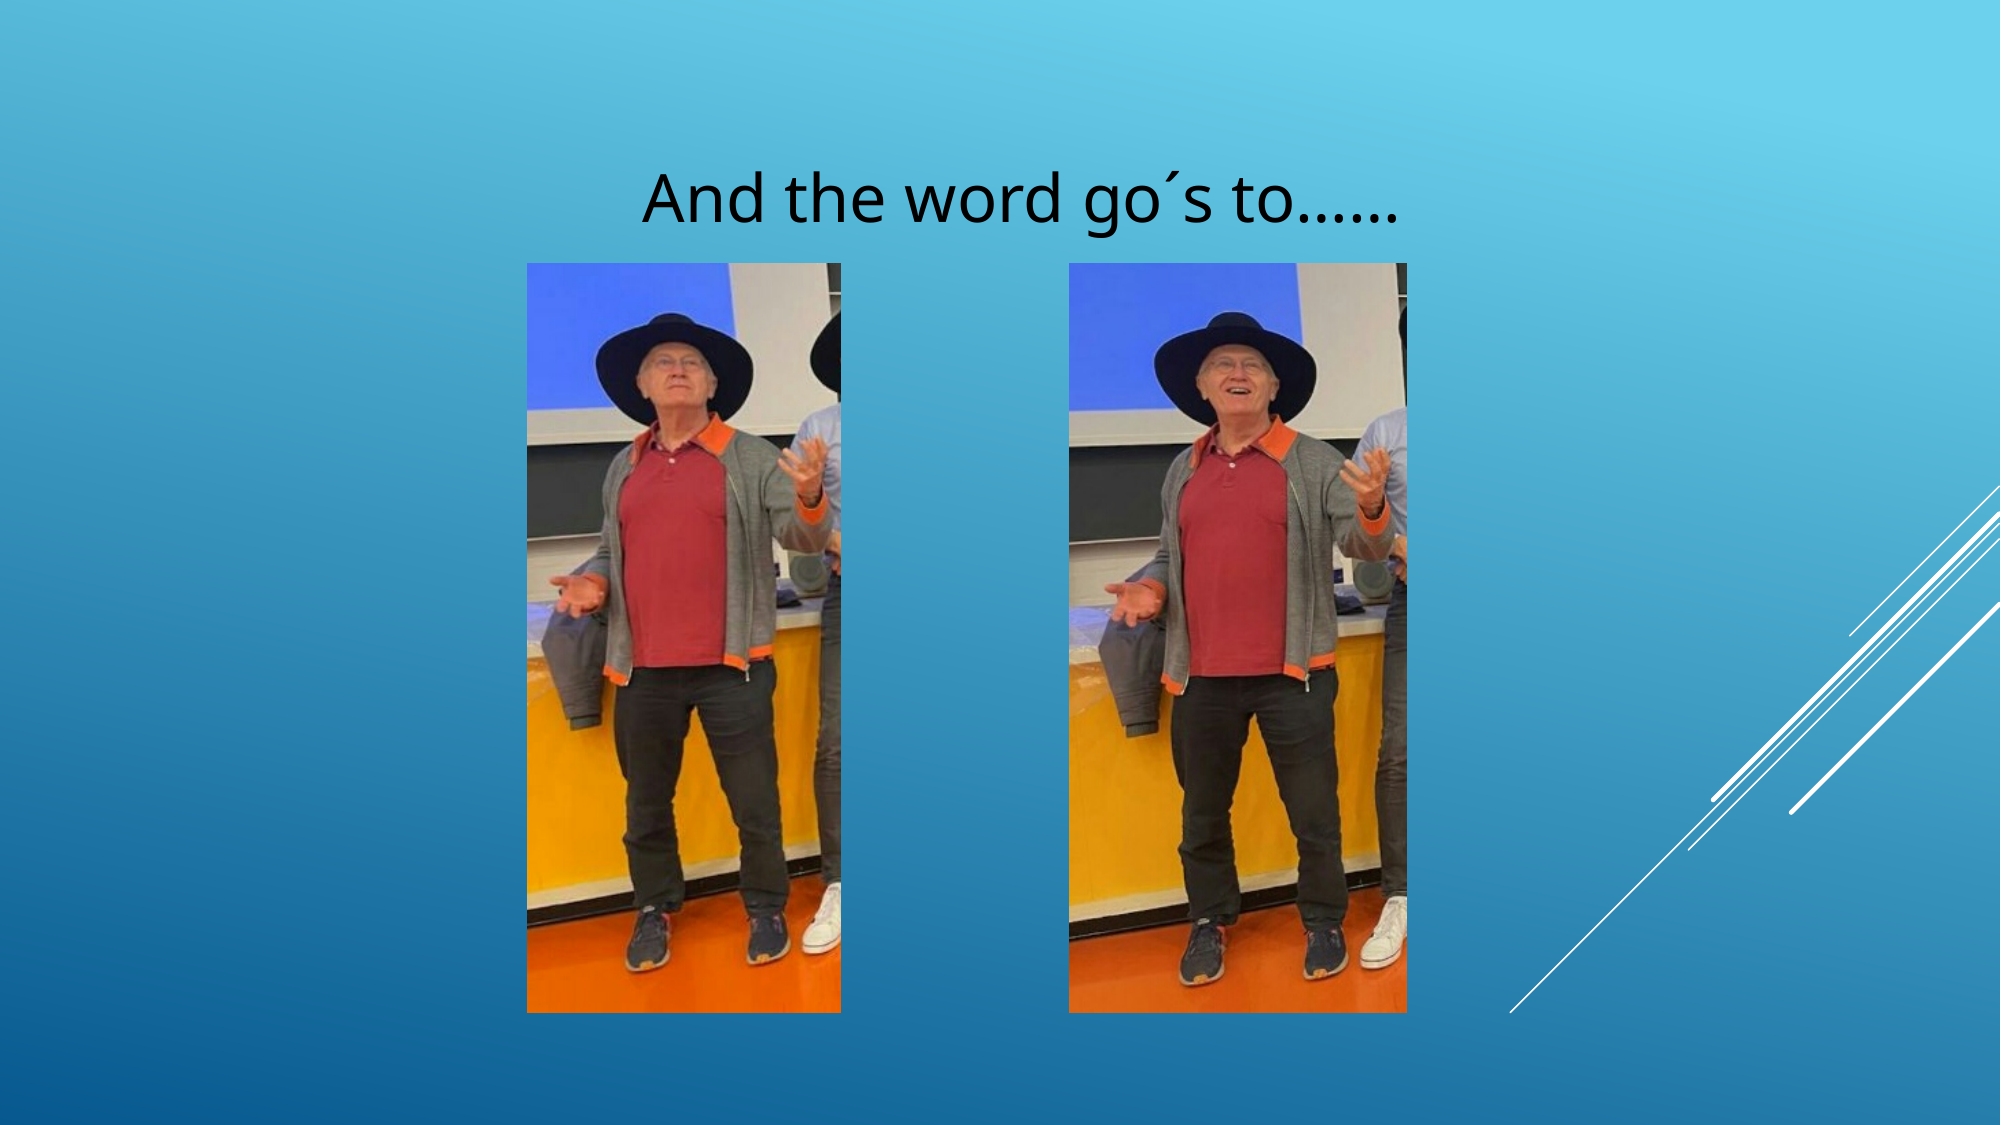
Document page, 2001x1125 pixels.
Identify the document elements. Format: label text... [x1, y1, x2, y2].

list And the word go´s to…… [112, 112, 1933, 279]
picture [1069, 262, 1407, 1013]
picture [526, 262, 841, 1013]
